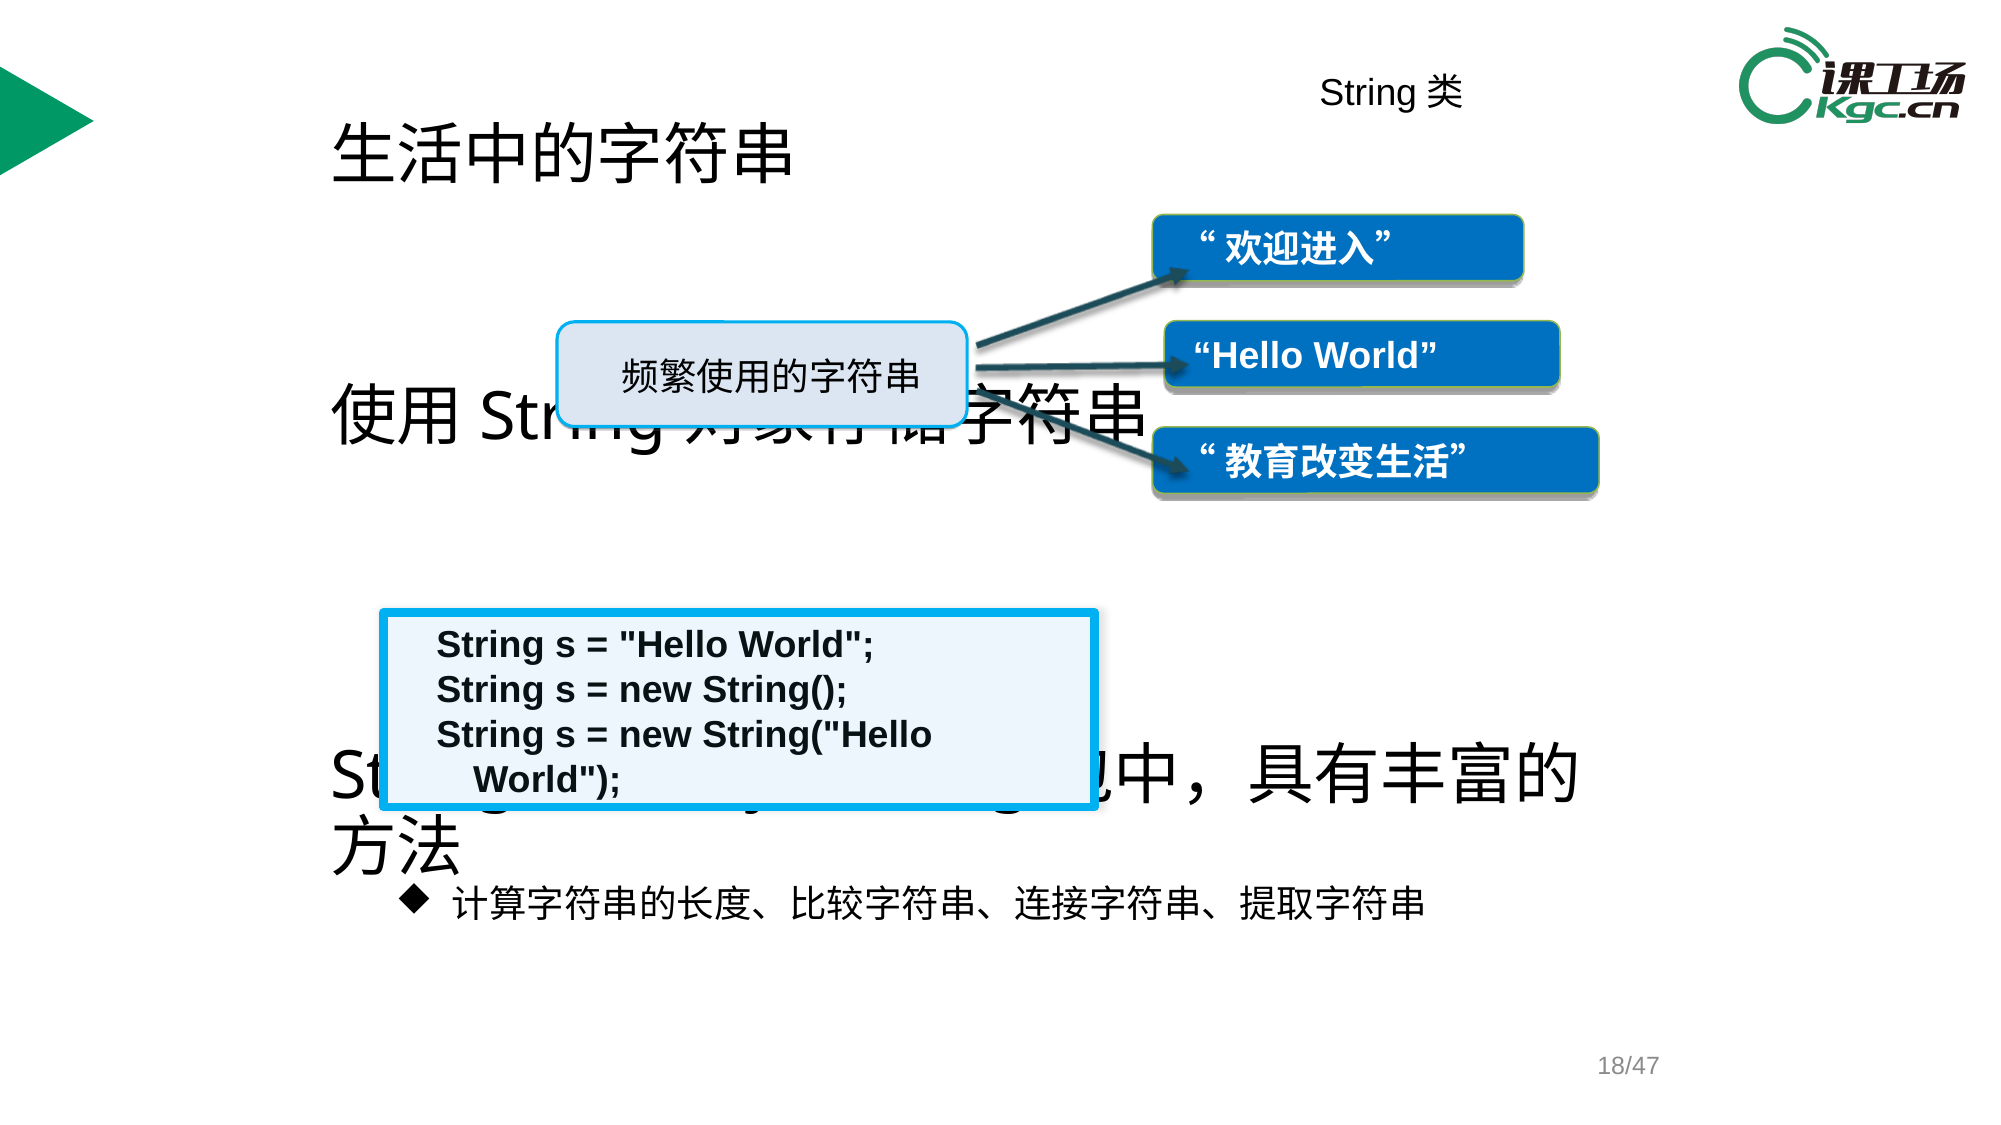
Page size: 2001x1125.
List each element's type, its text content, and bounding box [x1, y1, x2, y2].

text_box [965, 341, 1220, 384]
list 生活中的字符串 使用String对象存储字符串 String类位于java.lang包中，具有丰富的方法 计算字符串的长度、比较字符串、连接字符串、提取字符串 [315, 92, 1640, 955]
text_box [964, 247, 1220, 341]
text_box /47 [1325, 1042, 1675, 1103]
text_box String s = "Hello World"; String s = new String(); String s = new String("Hello World"); [383, 612, 1095, 808]
title String类 [1304, 43, 1727, 138]
text_box “欢迎进入” [1152, 214, 1524, 281]
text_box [964, 384, 1220, 508]
text_box 频繁使用的字符串 [556, 321, 960, 427]
picture [1739, 27, 1966, 124]
text_box “Hello World” [1223, 320, 1561, 388]
text_box “教育改变生活” [1224, 426, 1600, 494]
